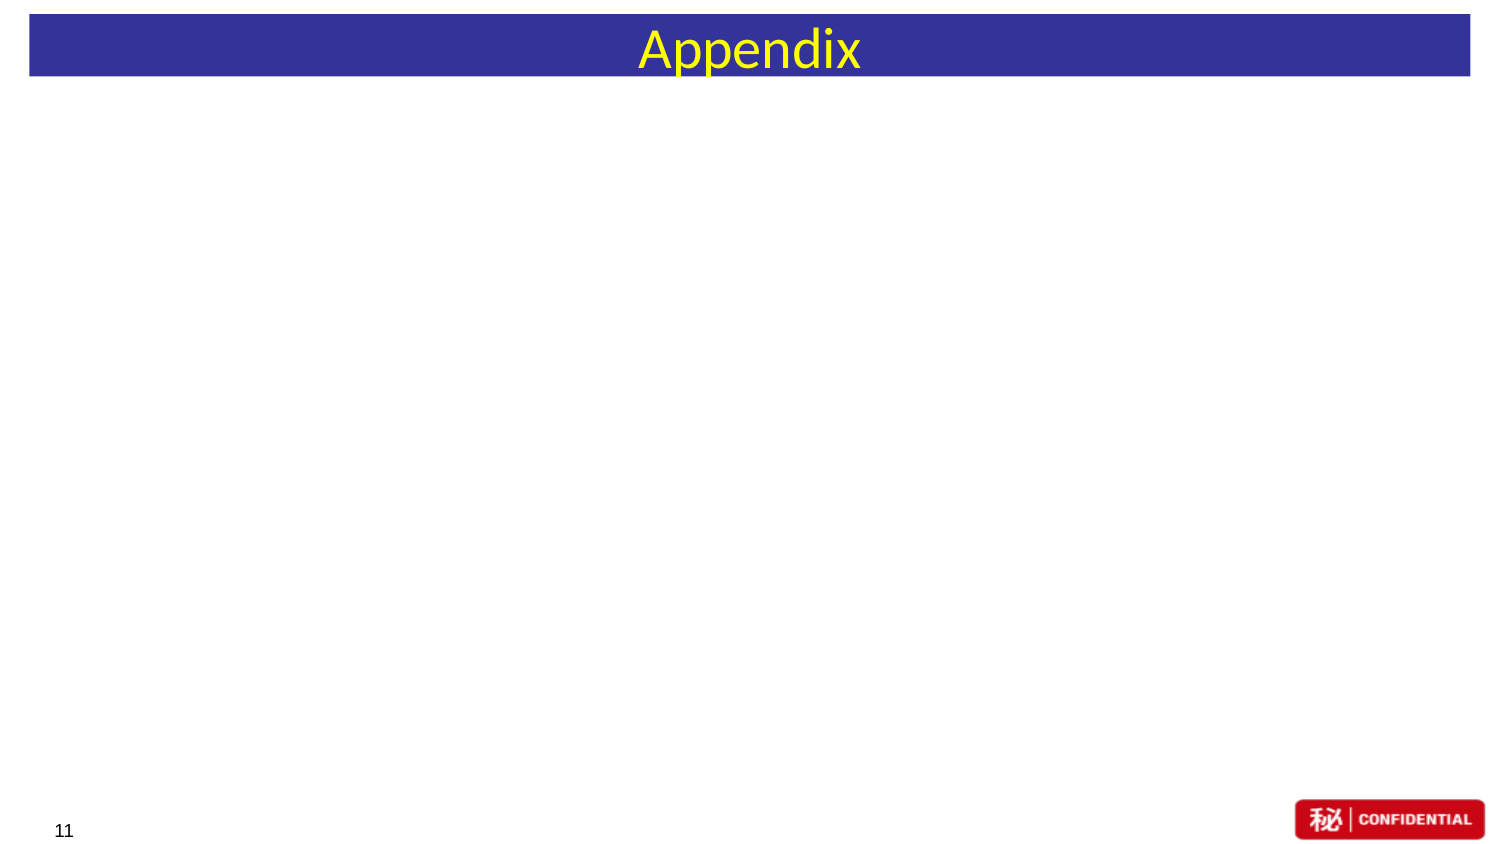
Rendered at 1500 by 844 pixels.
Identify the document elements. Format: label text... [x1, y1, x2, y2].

title Appendix [29, 13, 1471, 77]
picture [1281, 795, 1500, 844]
